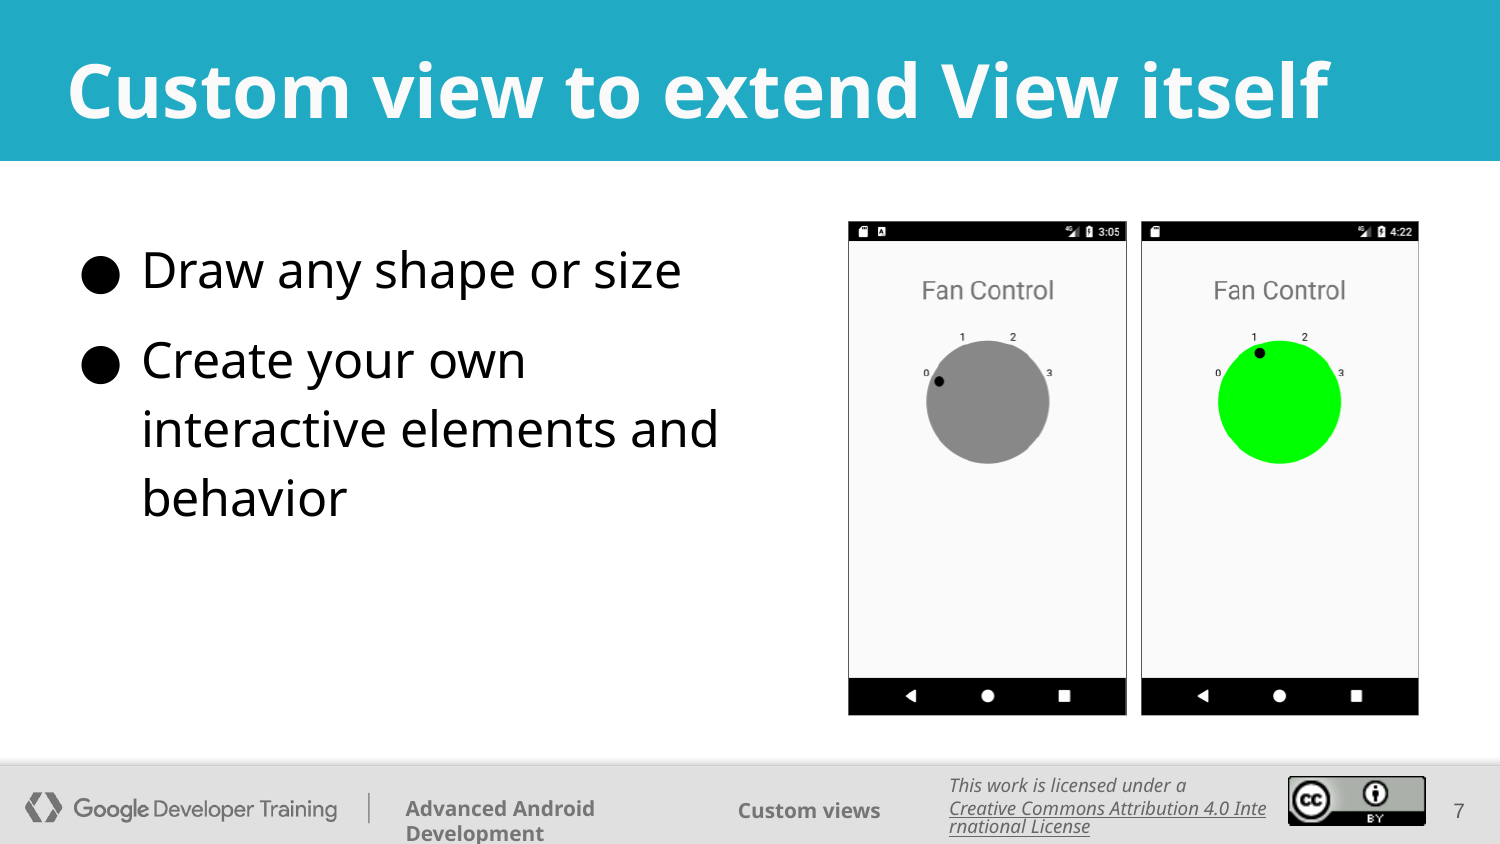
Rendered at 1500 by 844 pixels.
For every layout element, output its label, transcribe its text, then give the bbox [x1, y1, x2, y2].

slide_number ‹#› [1389, 777, 1480, 842]
list Draw any shape or size Create your own interactive elements and behavior [51, 214, 779, 737]
title Custom view to extend View itself [51, 28, 1449, 122]
picture [0, 161, 1500, 844]
